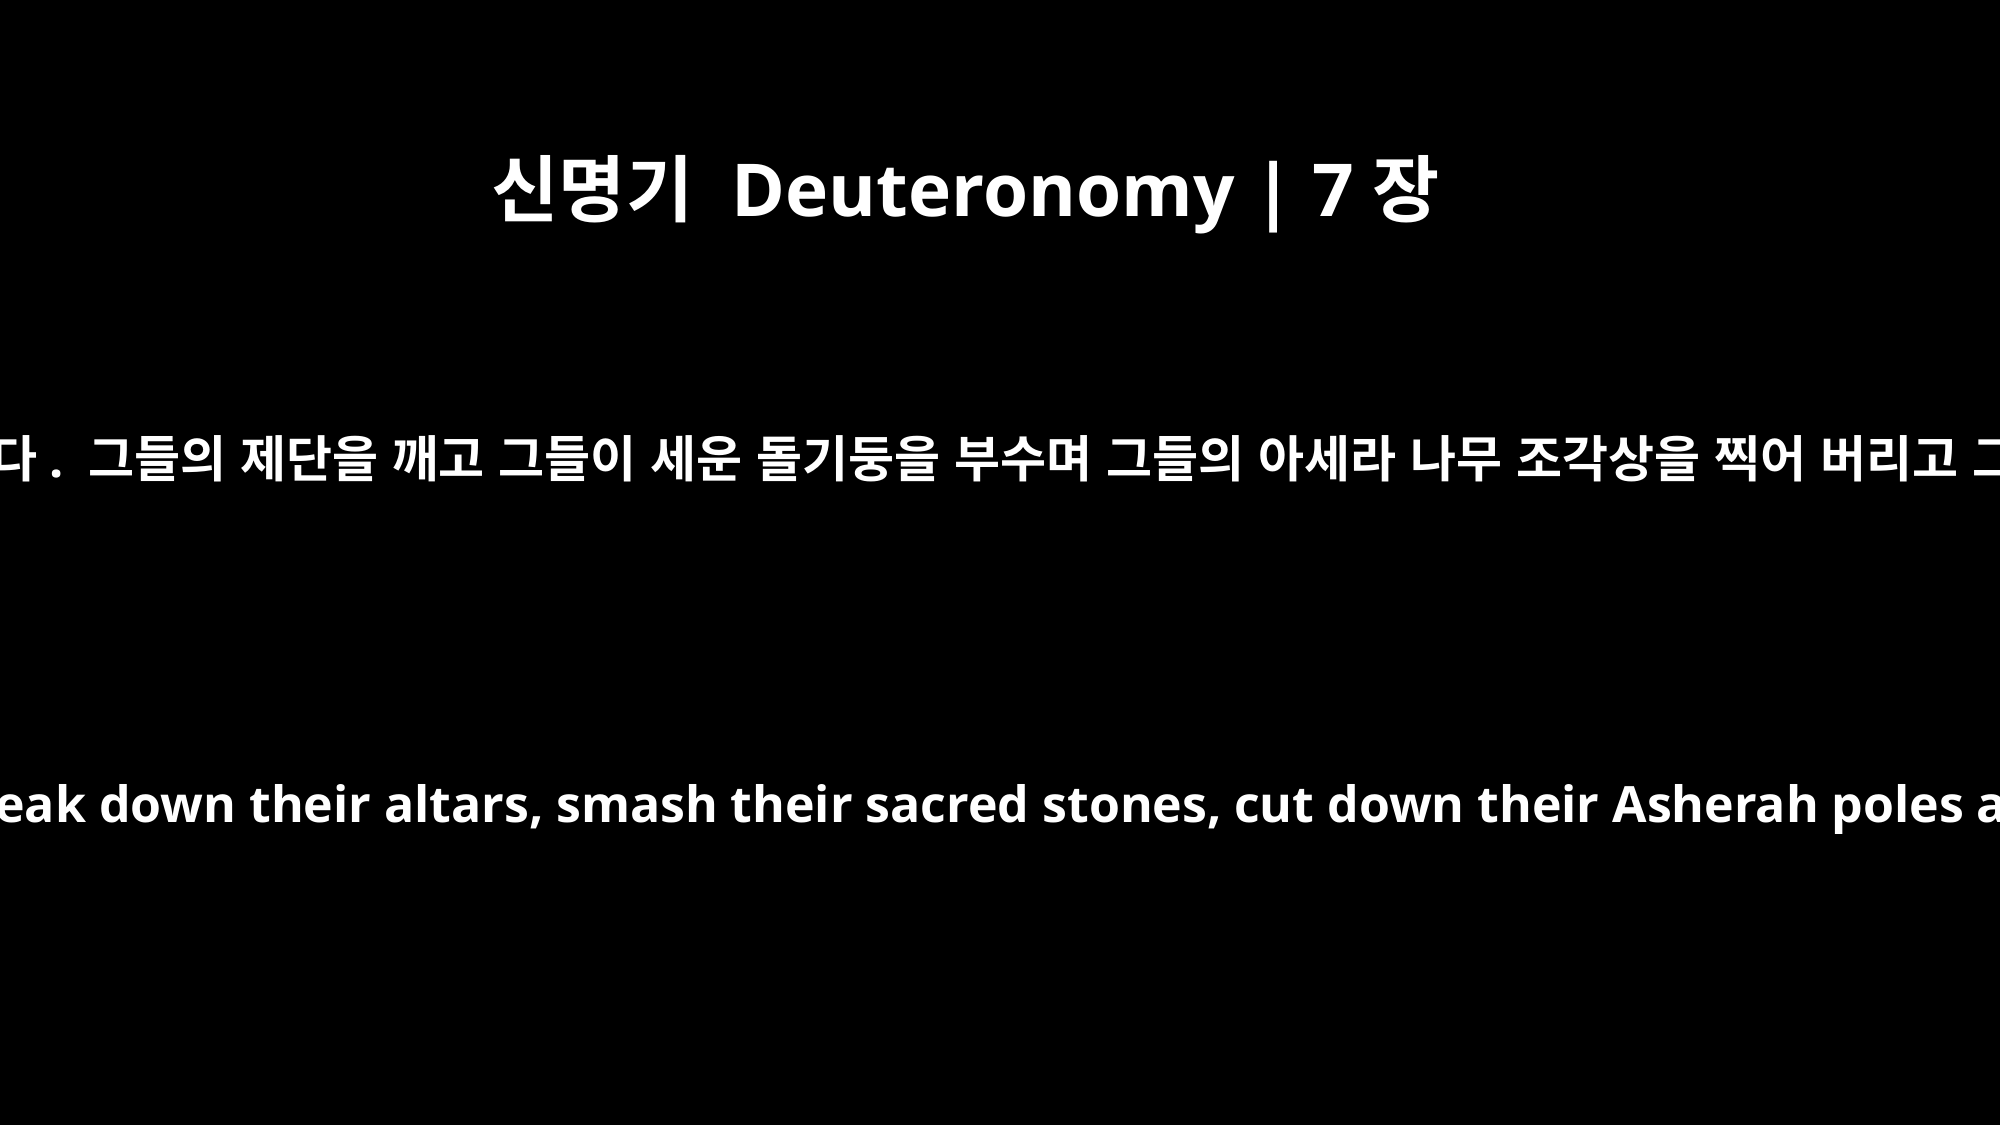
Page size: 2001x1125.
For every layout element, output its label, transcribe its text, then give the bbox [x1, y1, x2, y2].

text_box 5 너희가 그들에게 해야 할 일들이 있다. 그들의 제단을 깨고 그들이 세운 돌기둥을 부수며 그들의 아세라 나무 조각상을 찍어 버리고 그들의 우상들을 불태워야 한다. [0, 359, 2000, 495]
text_box 신명기 Deuteronomy | 7장 [476, 136, 1455, 239]
text_box This is what you are to do to them: Break down their altars, smash their sacred stones, cut down their Asherah poles and burn their idols in the fire. [0, 764, 2000, 840]
